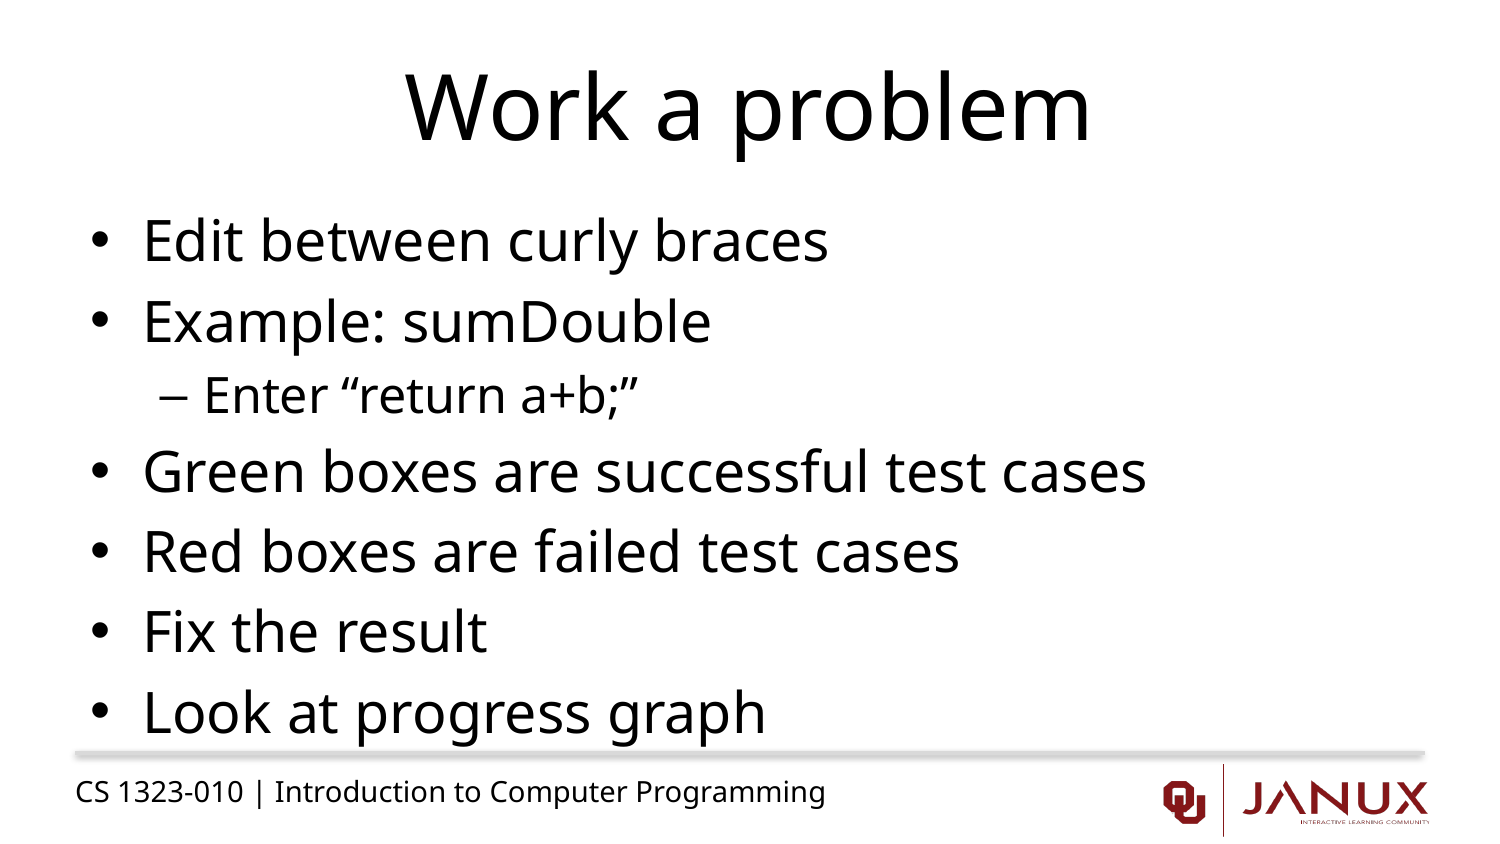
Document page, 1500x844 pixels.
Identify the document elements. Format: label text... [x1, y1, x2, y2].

list Edit between curly braces Example: sumDouble Enter “return a+b;” Green boxes are successful test cases Red boxes are failed test cases Fix the result Look at progress graph [75, 196, 1425, 754]
title Work a problem [75, 33, 1425, 175]
